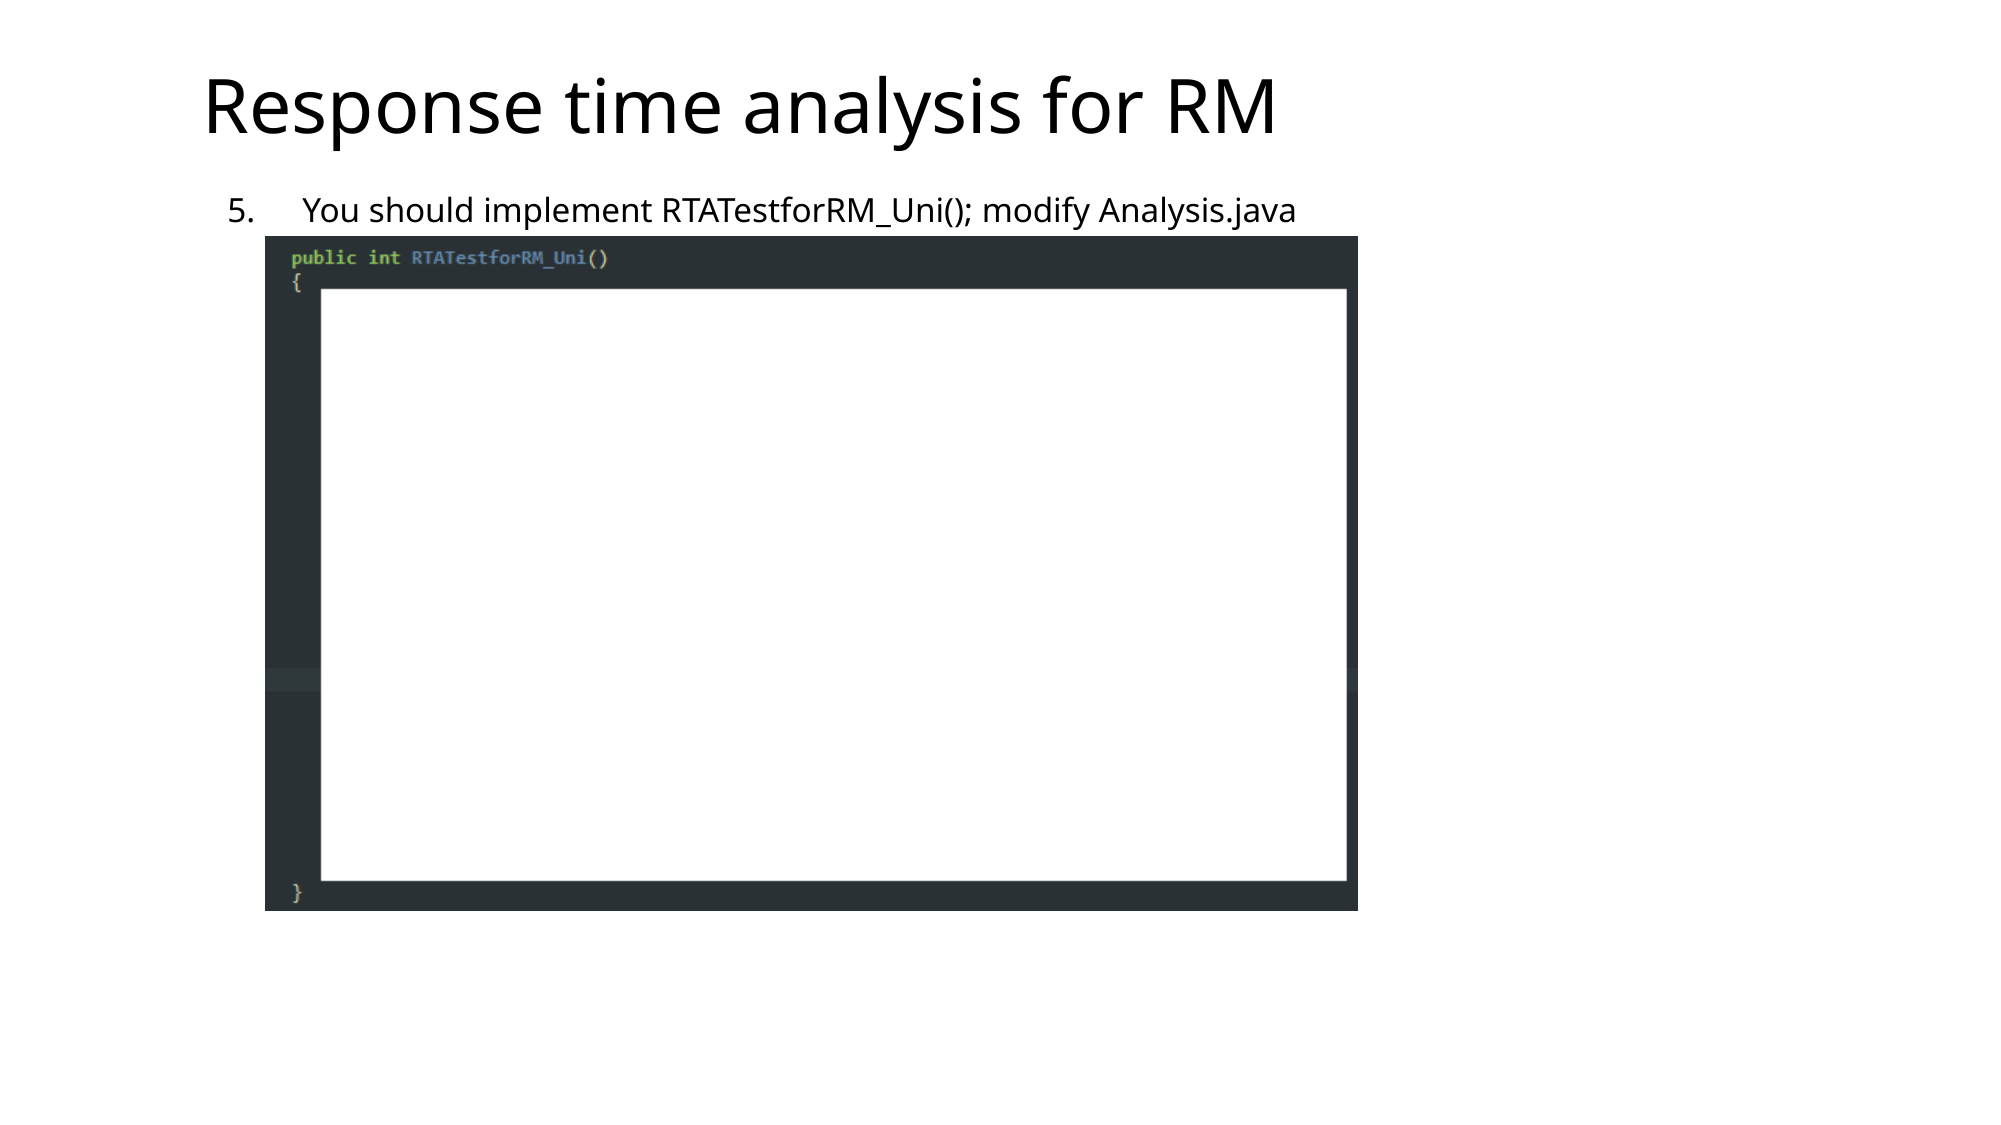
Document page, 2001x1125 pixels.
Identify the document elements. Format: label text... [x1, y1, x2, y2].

list You should implement RTATestforRM_Uni(); modify Analysis.java [137, 186, 1907, 993]
picture [265, 236, 1358, 911]
title Response time analysis for RM [137, 59, 1346, 158]
